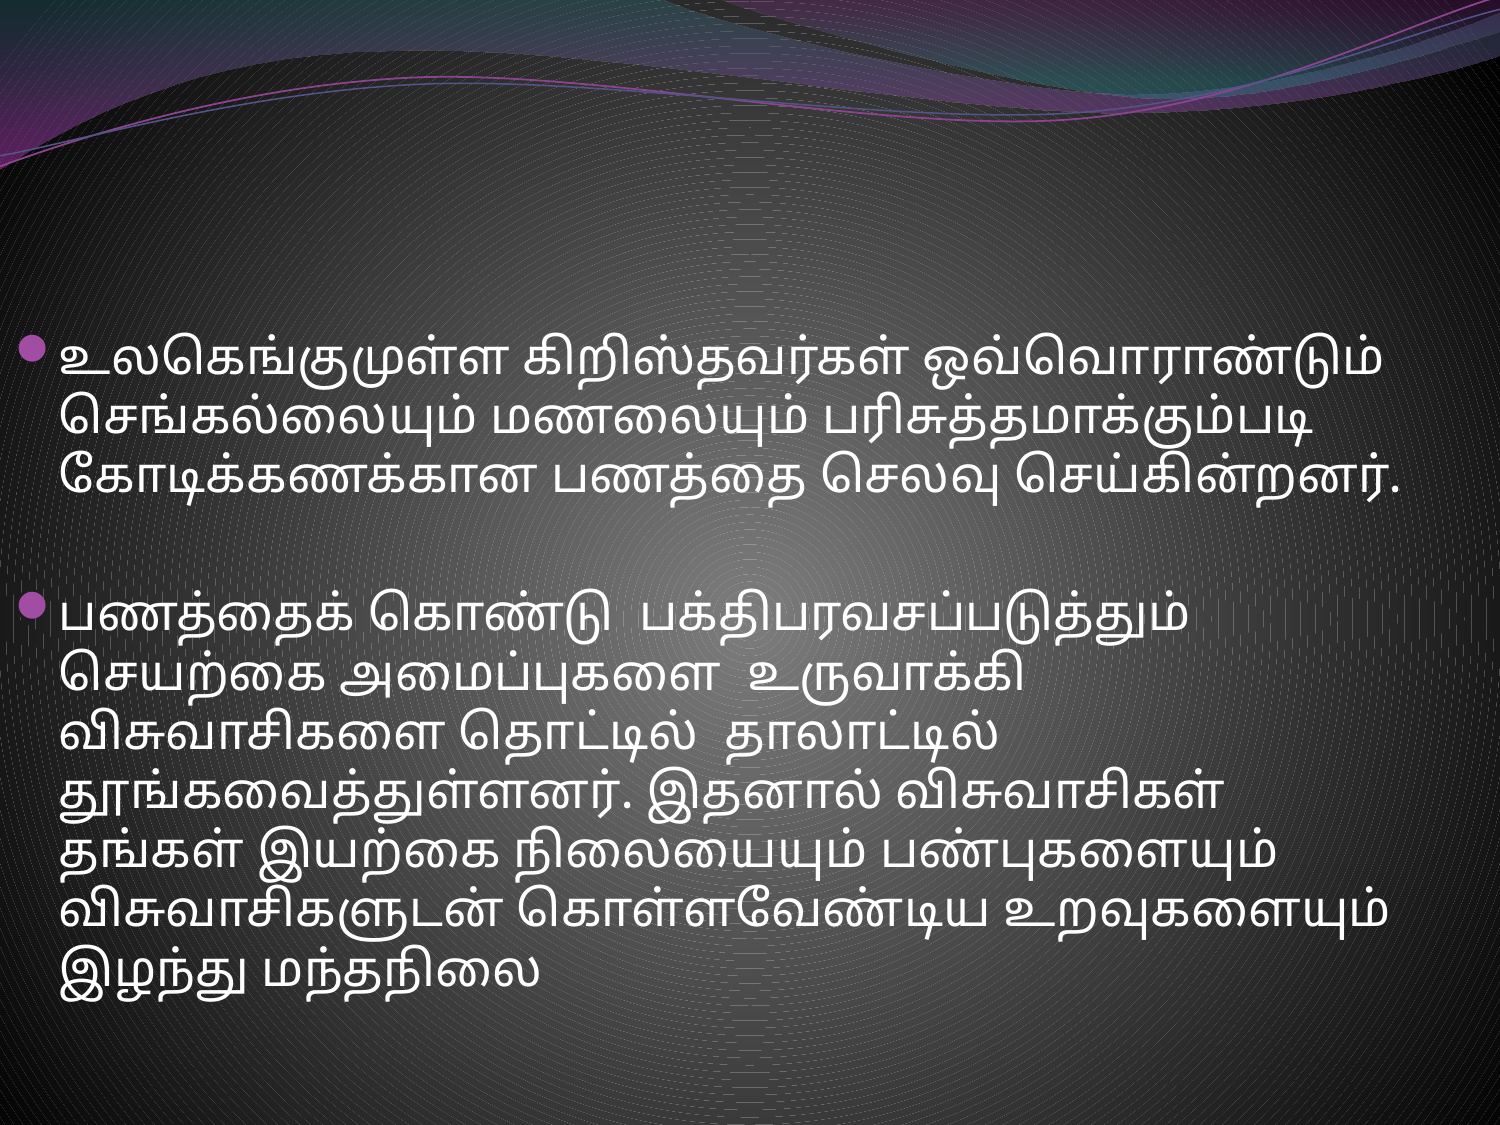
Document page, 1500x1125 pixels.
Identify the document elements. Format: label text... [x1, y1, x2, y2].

list உலகெங்குமுள்ள கிறிஸ்தவர்கள் ஒவ்வொராண்டும் செங்கல்லையும் மணலையும் பரிசுத்தமாக்கும்படி கோடிக்கணக்கான பணத்தை செலவு செய்கின்றனர். பணத்தைக் கொண்டு பக்திபரவசப்படுத்தும் செயற்கை அமைப்புகளை உருவாக்கி விசுவாசிகளை தொட்டில் தாலாட்டில் தூங்கவைத்துள்ளனர். இதனால் விசுவாசிகள் தங்கள் இயற்கை நிலையையும் பண்புகளையும் விசுவாசிகளுடன் கொள்ளவேண்டிய உறவுகளையும் இழந்து மந்தநிலை [0, 317, 1425, 1038]
